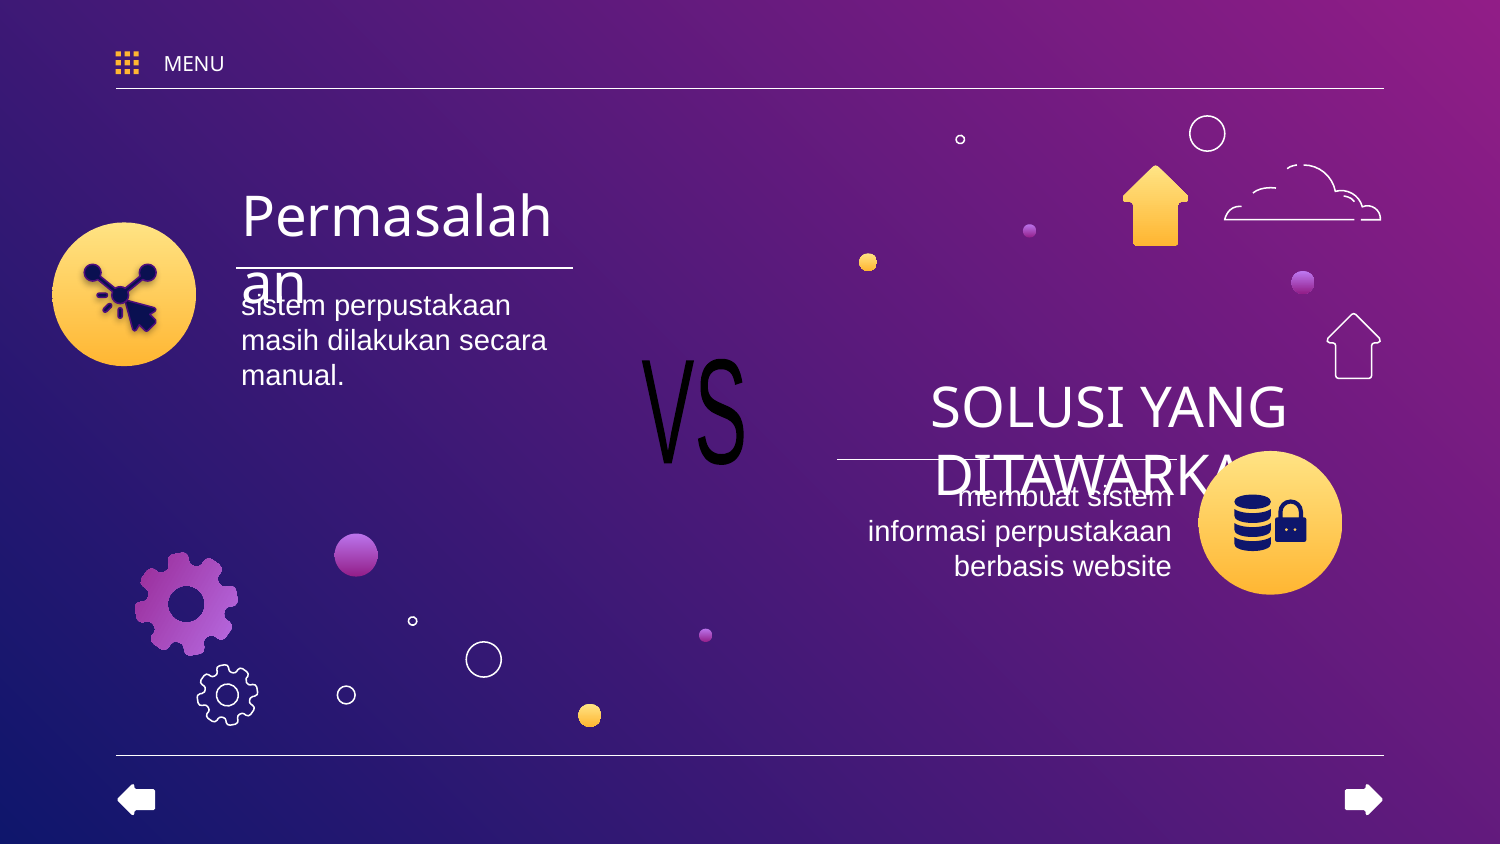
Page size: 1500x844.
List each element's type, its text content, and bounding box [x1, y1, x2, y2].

text_box [699, 628, 713, 642]
title SOLUSI YANG DITAWARKAN [821, 356, 1304, 430]
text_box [83, 264, 157, 332]
text_box [859, 253, 878, 271]
text_box MENU [151, 45, 237, 81]
text_box [1198, 450, 1343, 595]
subtitle sistem perpustakaan masih dilakukan secara manual. [226, 271, 593, 400]
title Permasalahan [226, 164, 593, 238]
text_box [115, 50, 139, 75]
text_box [1022, 224, 1037, 238]
text_box [1122, 165, 1189, 246]
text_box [1234, 494, 1307, 552]
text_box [1224, 164, 1382, 221]
text_box [52, 222, 197, 367]
text_box [1291, 270, 1315, 294]
text_box [117, 784, 156, 816]
text_box [197, 664, 258, 726]
text_box [578, 703, 602, 727]
text_box [1327, 313, 1381, 379]
subtitle membuat sistem informasi perpustakaan berbasis website [821, 462, 1188, 591]
text_box [135, 552, 238, 656]
text_box [334, 533, 378, 577]
text_box [1344, 784, 1383, 816]
text_box [109, 45, 145, 81]
